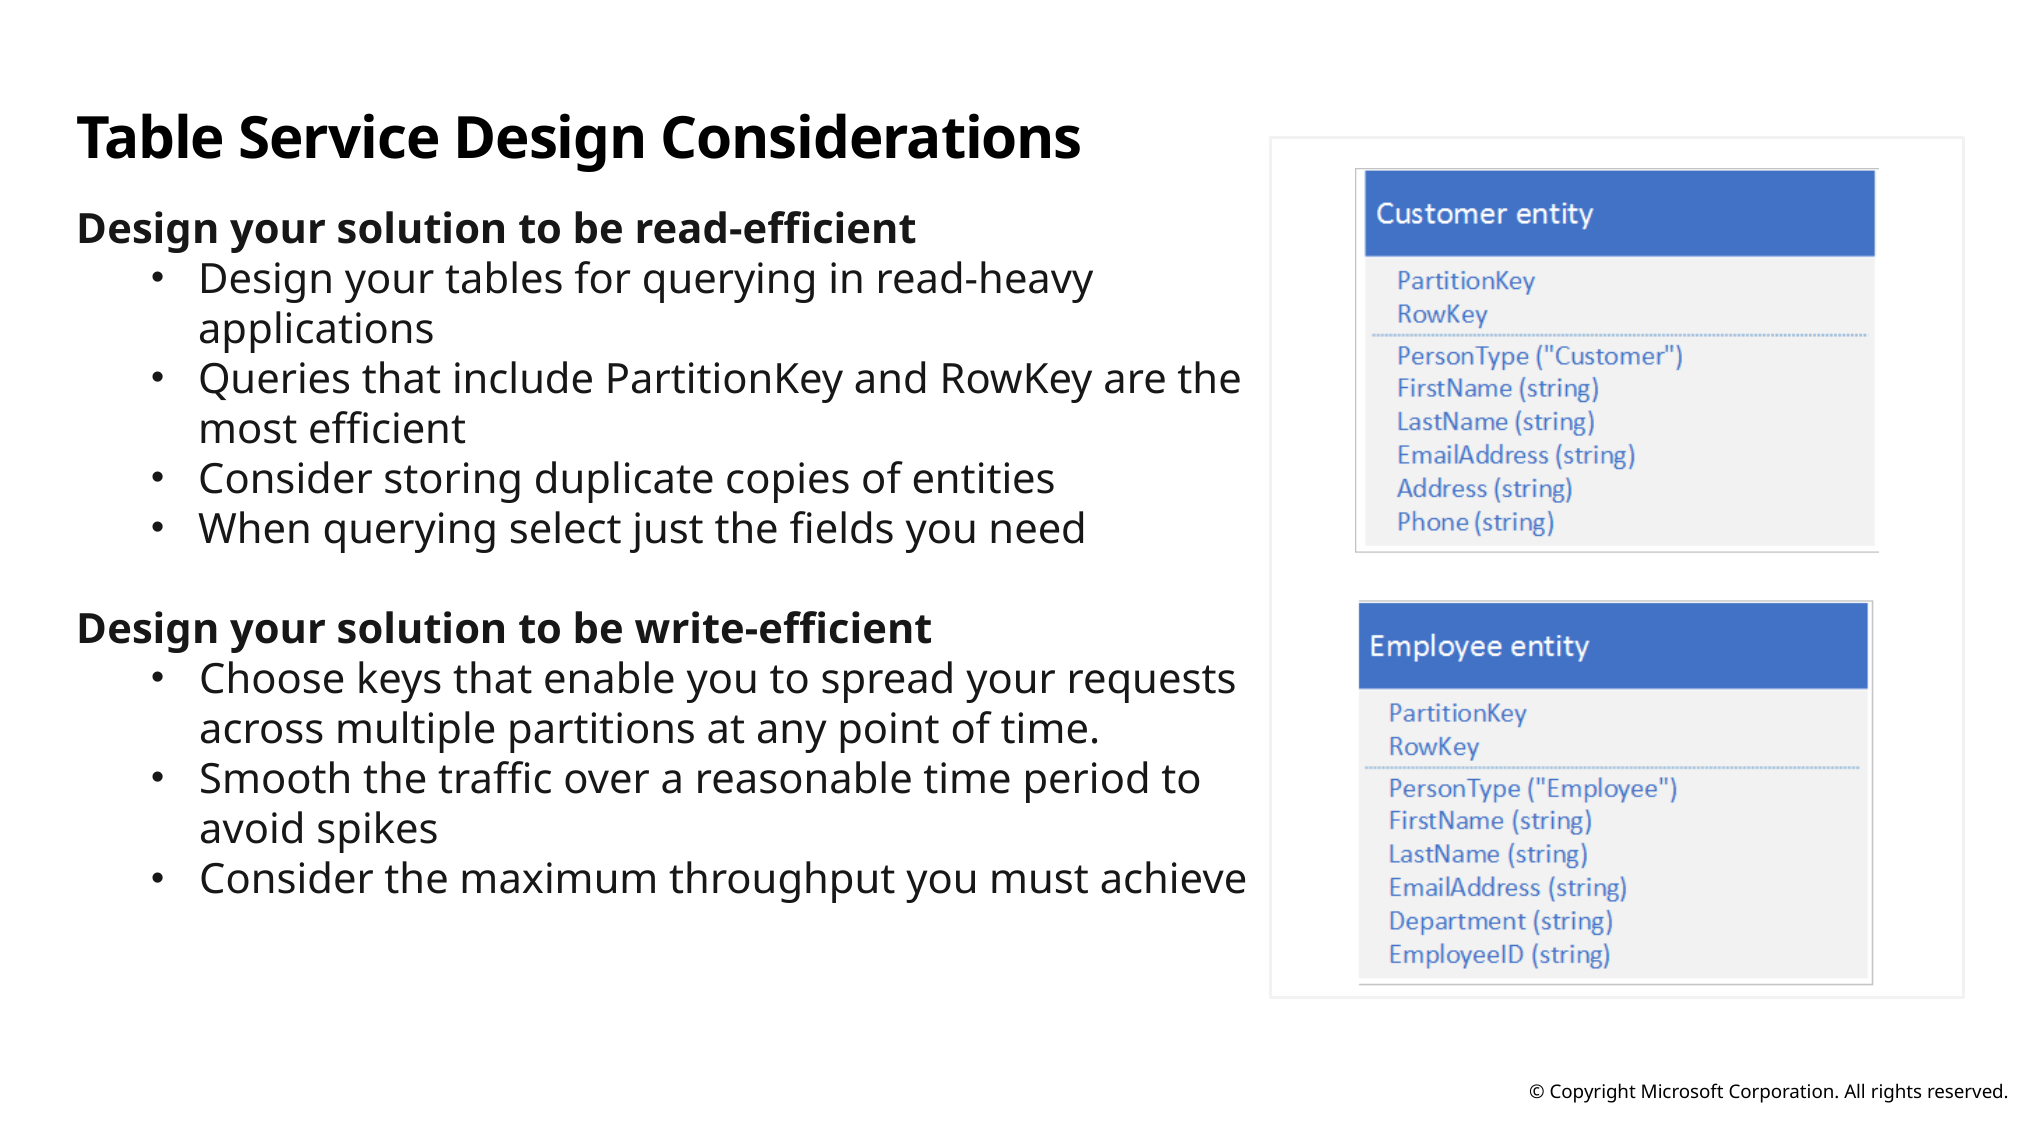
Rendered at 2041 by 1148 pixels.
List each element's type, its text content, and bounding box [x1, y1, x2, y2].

picture [1355, 167, 1879, 999]
list Design your solution to be read-efficient Design your tables for querying in read-heavy applications Queries that include PartitionKey and RowKey are the most efficient Consider storing duplicate copies of entities When querying select just the fields you need Design your solution to be write-efficient Choose keys that enable you to spread your requests across multiple partitions at any point of time. Smooth the traffic over a reasonable time period to avoid spikes Consider the maximum throughput you must achieve [76, 201, 1271, 1010]
text_box [1270, 137, 1964, 999]
title Table Service Design Considerations [76, 103, 1969, 172]
